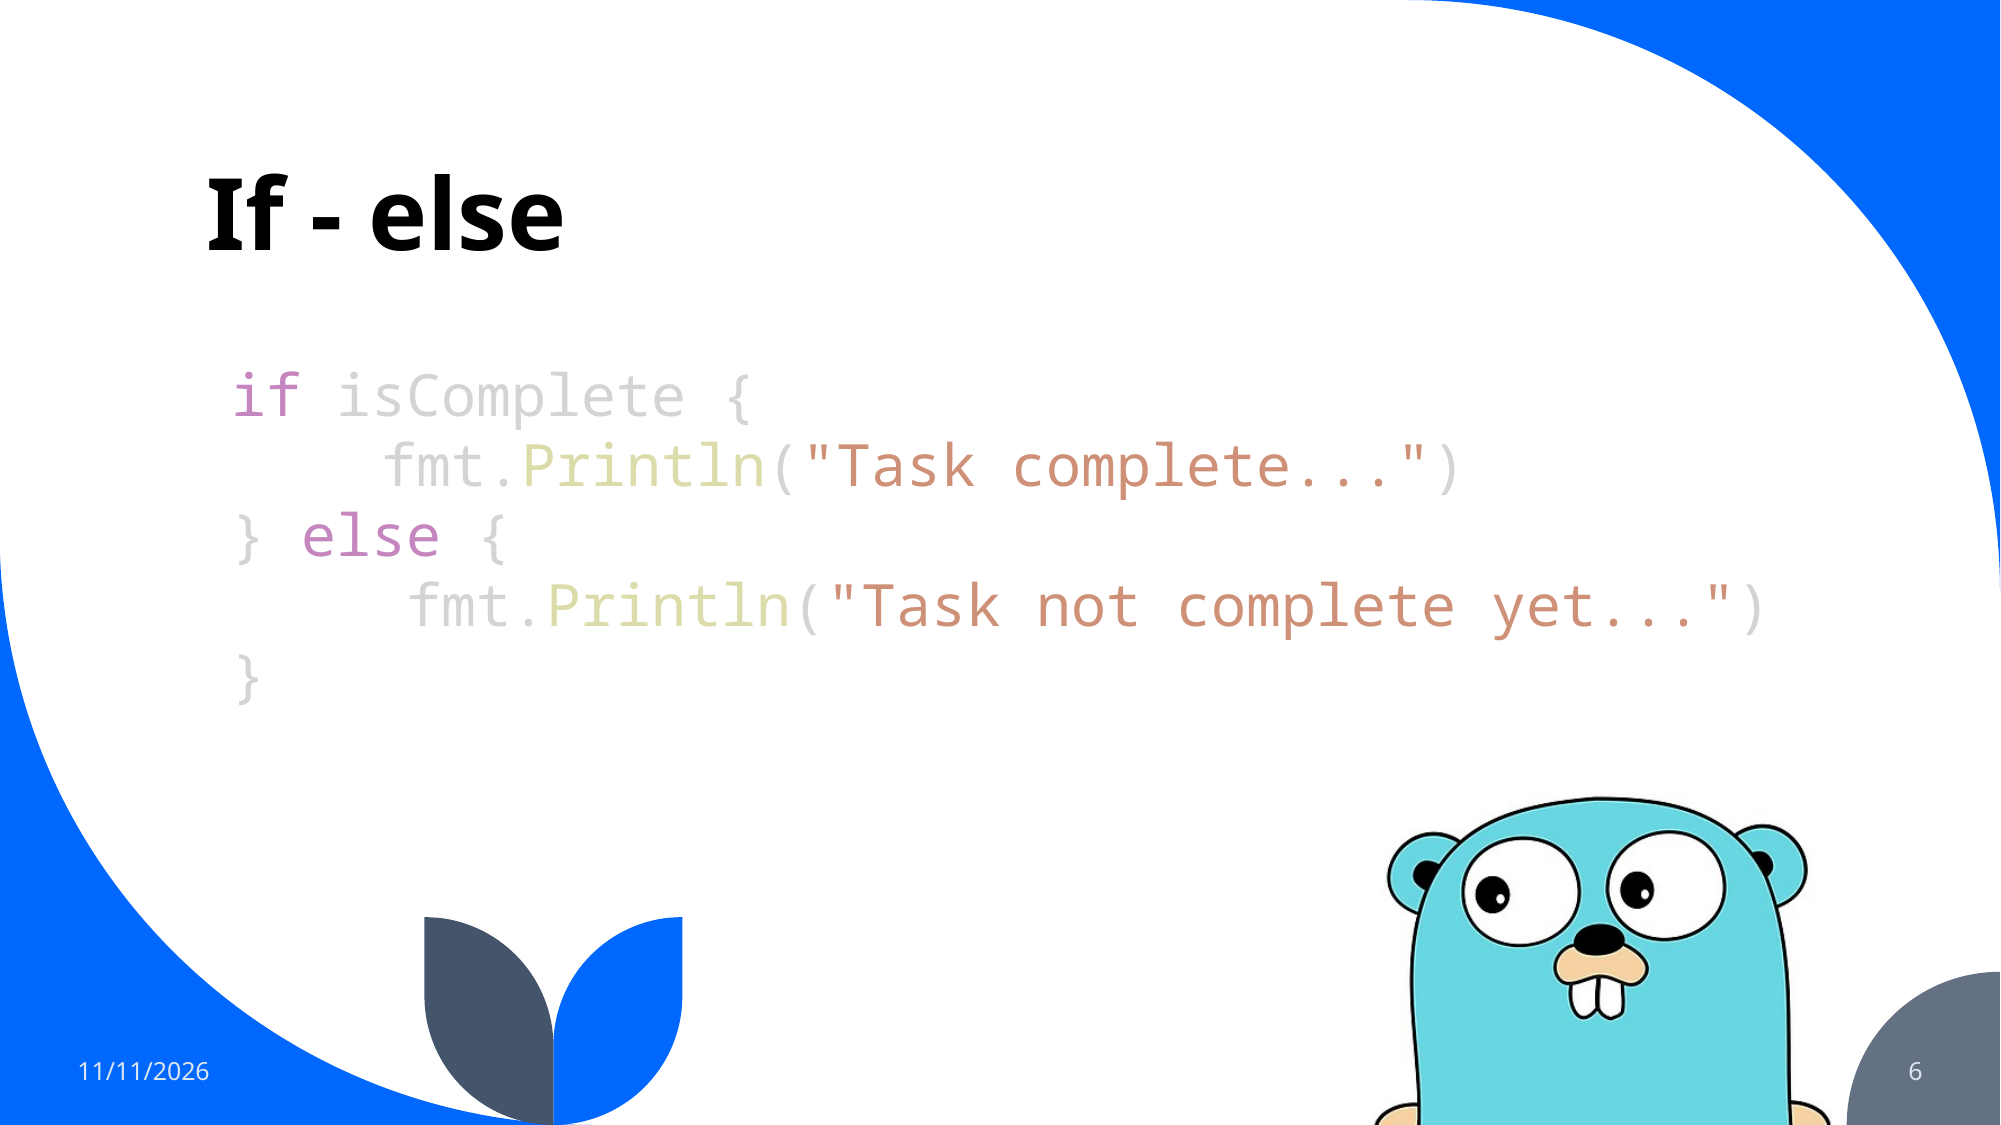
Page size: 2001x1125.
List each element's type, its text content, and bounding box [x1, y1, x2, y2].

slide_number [62, 1042, 353, 1103]
text_box if isComplete { fmt.Println("Task complete...") } else { fmt.Println("Task not complete yet...") } [216, 350, 1821, 716]
picture [1371, 774, 1840, 1125]
title If - else [191, 62, 1796, 280]
slide_number 6 [1840, 1042, 1938, 1103]
